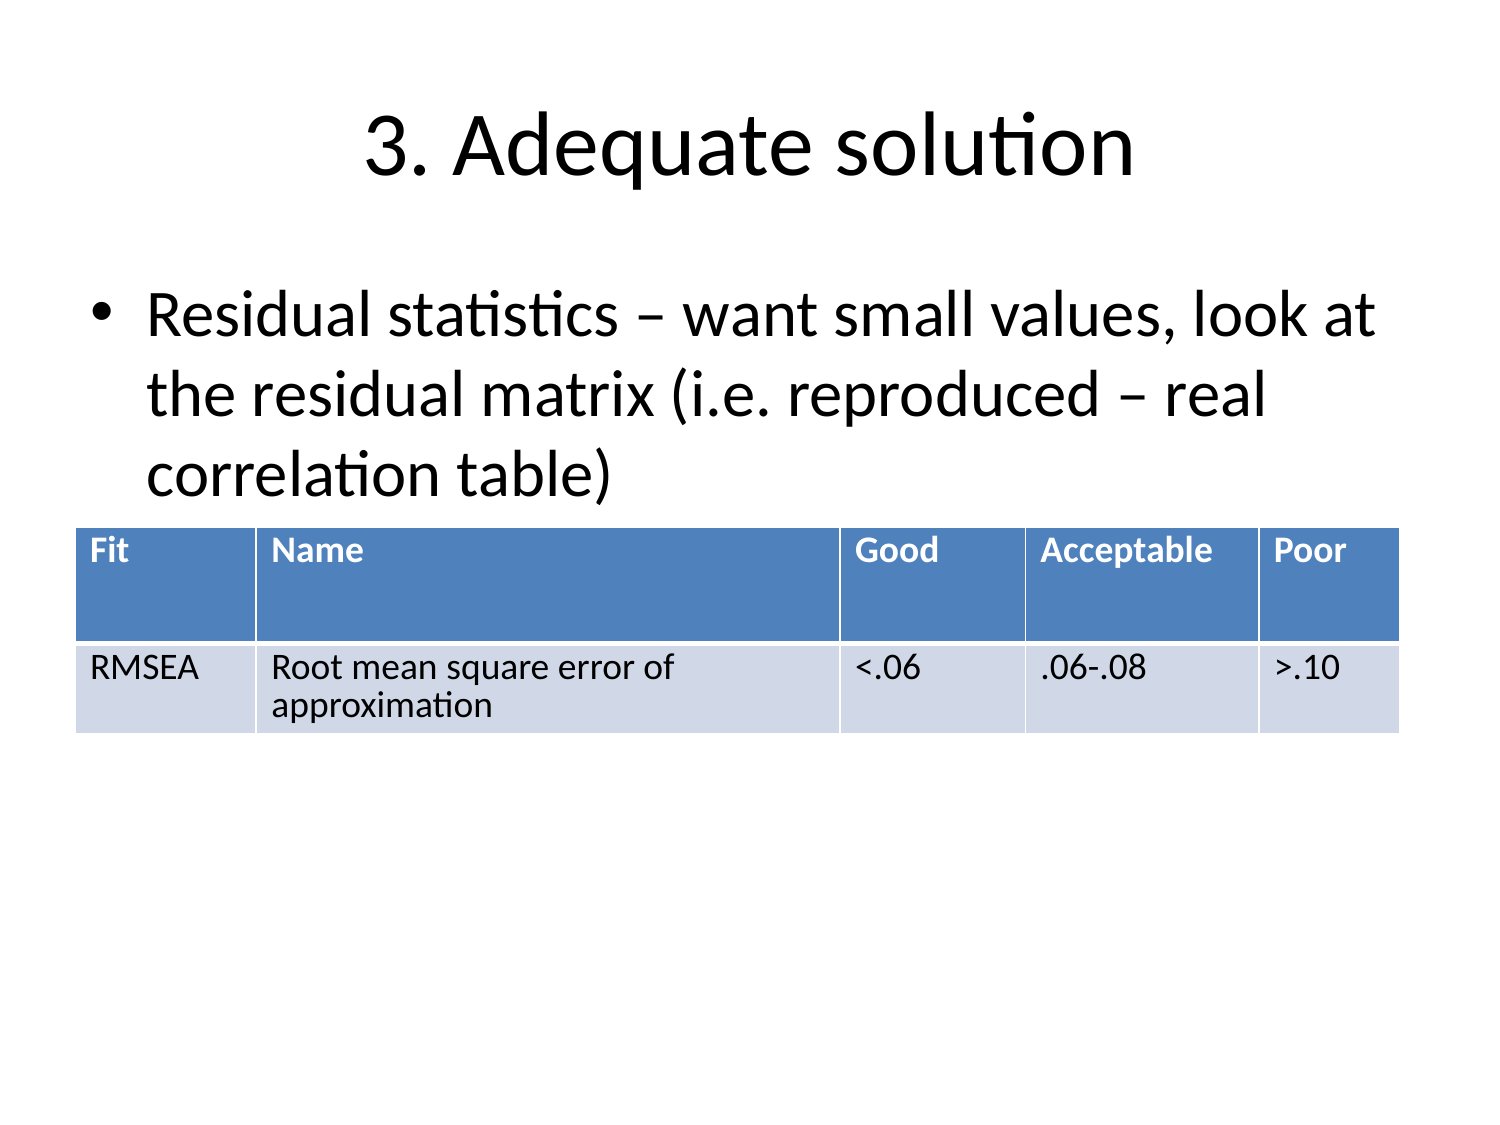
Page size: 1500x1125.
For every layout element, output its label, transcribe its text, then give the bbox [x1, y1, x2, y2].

table_header Acceptable [1026, 528, 1258, 641]
table_header Good [841, 528, 1025, 641]
title 3. Adequate solution [75, 45, 1425, 233]
table_header Poor [1260, 528, 1399, 641]
table_cell >.10 [1260, 646, 1399, 733]
table_cell Root mean square error of approximation [257, 646, 839, 733]
table_cell .06-.08 [1026, 646, 1258, 733]
table_cell <.06 [841, 646, 1025, 733]
table_header Name [257, 528, 839, 641]
list Residual statistics – want small values, look at the residual matrix (i.e. reproduced – real correlation table) [75, 262, 1425, 1005]
table_cell RMSEA [76, 646, 255, 733]
table_header Fit [76, 528, 255, 641]
